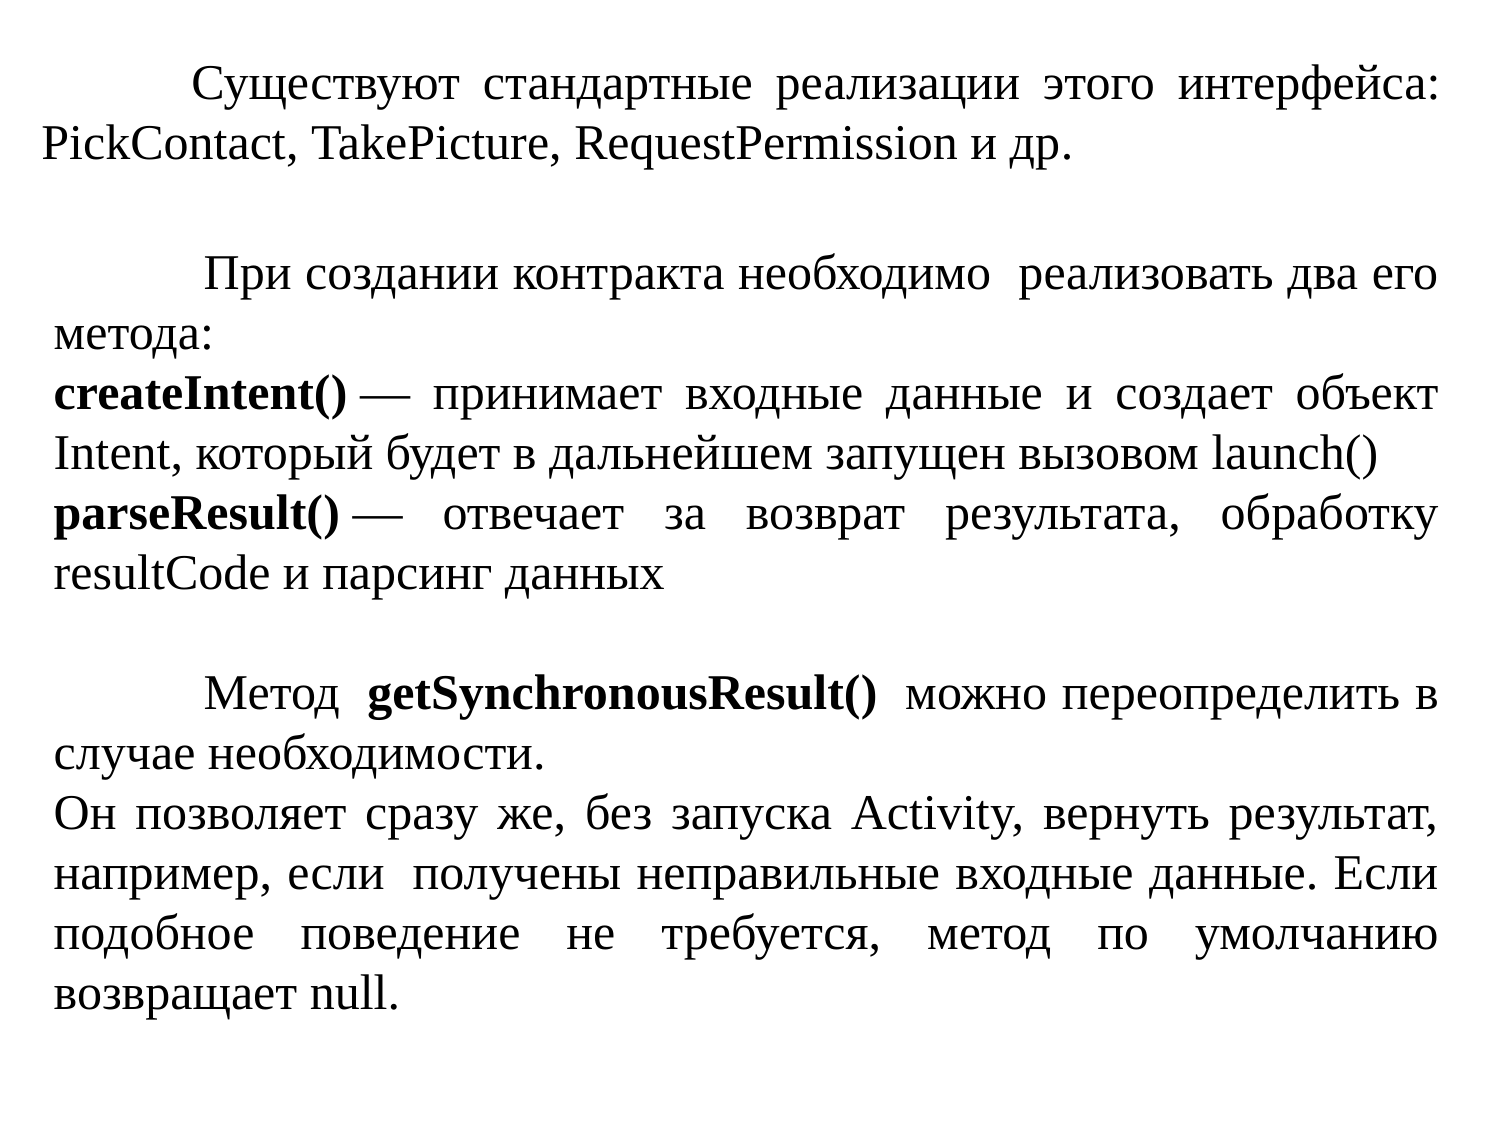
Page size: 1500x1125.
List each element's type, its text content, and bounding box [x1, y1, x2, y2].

text_box Существуют стандартные реализации этого интерфейса: PickContact, TakePicture, RequestPermission и др. [26, 42, 1456, 178]
text_box При создании контракта необходимо реализовать два его метода: createIntent() — принимает входные данные и создает объект Intent, который будет в дальнейшем запущен вызовом launch() parseResult() — отвечает за возврат результата, обработку resultCode и парсинг данных Метод getSynchronousResult() можно переопределить в случае необходимости. Он позволяет сразу же, без запуска Activity, вернуть результат, например, если получены неправильные входные данные. Если подобное поведение не требуется, метод по умолчанию возвращает null. [38, 231, 1454, 1087]
